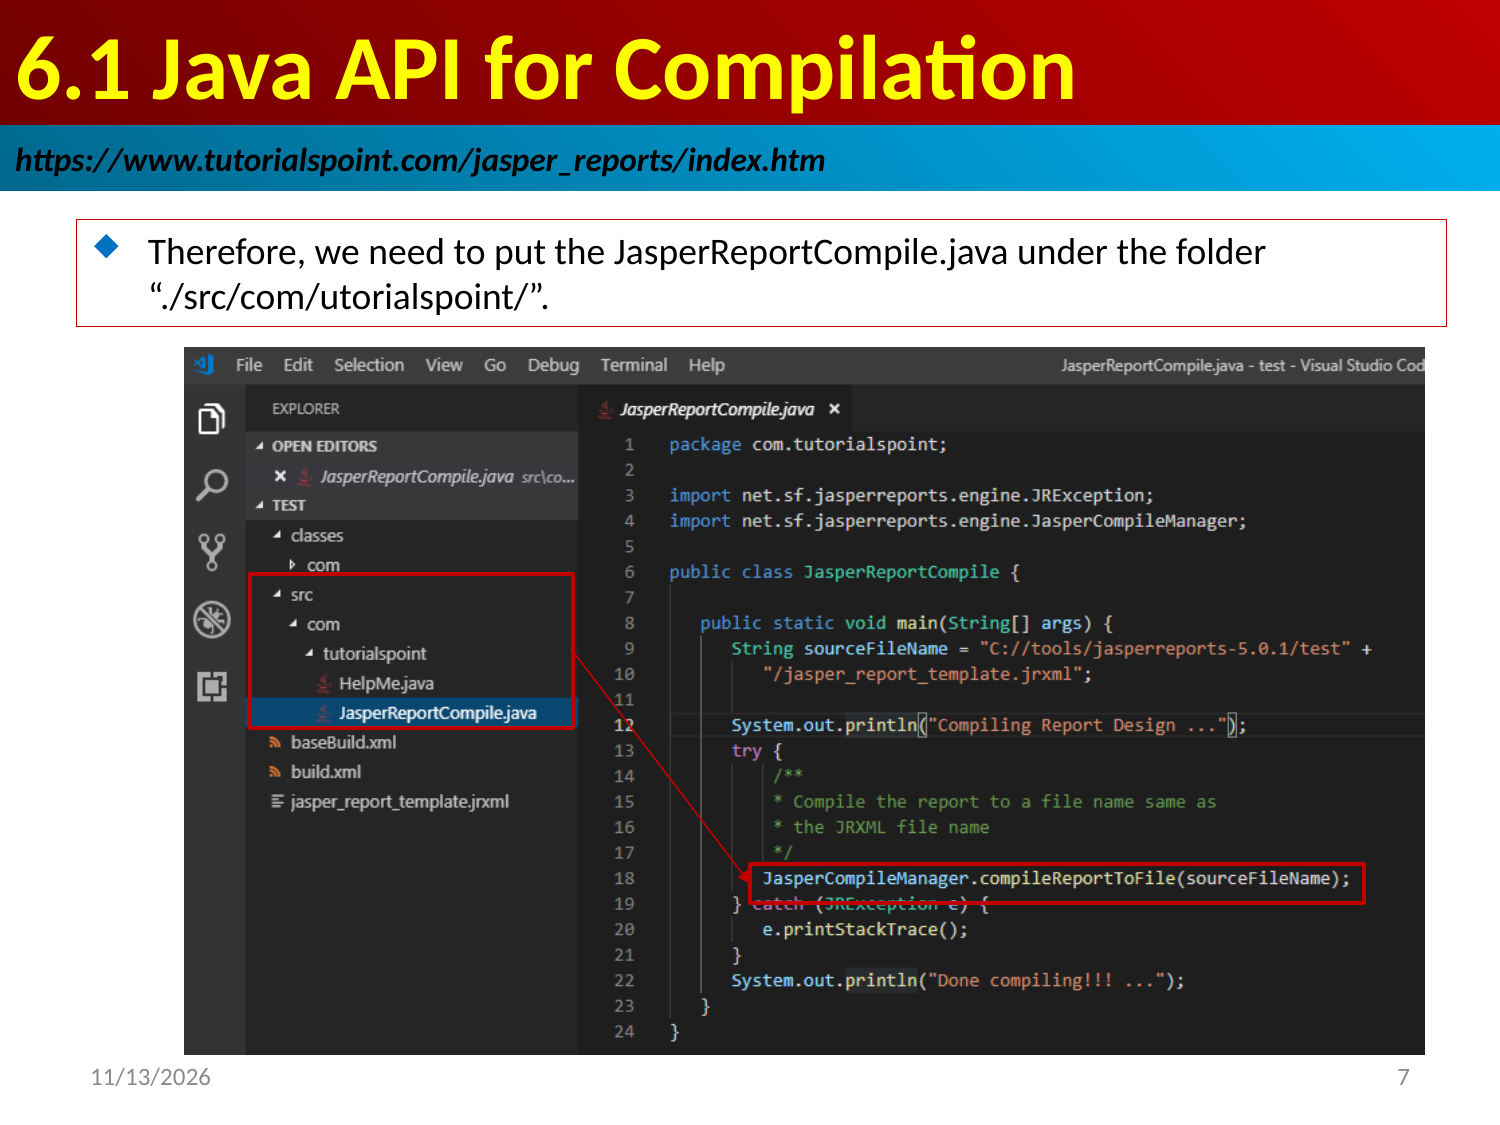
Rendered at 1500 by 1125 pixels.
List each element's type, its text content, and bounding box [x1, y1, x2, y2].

slide_number 7 [1074, 1062, 1425, 1109]
picture [183, 347, 1426, 1055]
text_box https://www.tutorialspoint.com/jasper_reports/index.htm [0, 125, 1500, 191]
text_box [572, 650, 751, 884]
title 6.1 Java API for Compilation [0, 0, 1500, 125]
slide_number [75, 1042, 425, 1109]
subtitle Therefore, we need to put the JasperReportCompile.java under the folder “./src/com/utorialspoint/”. [76, 219, 1447, 327]
